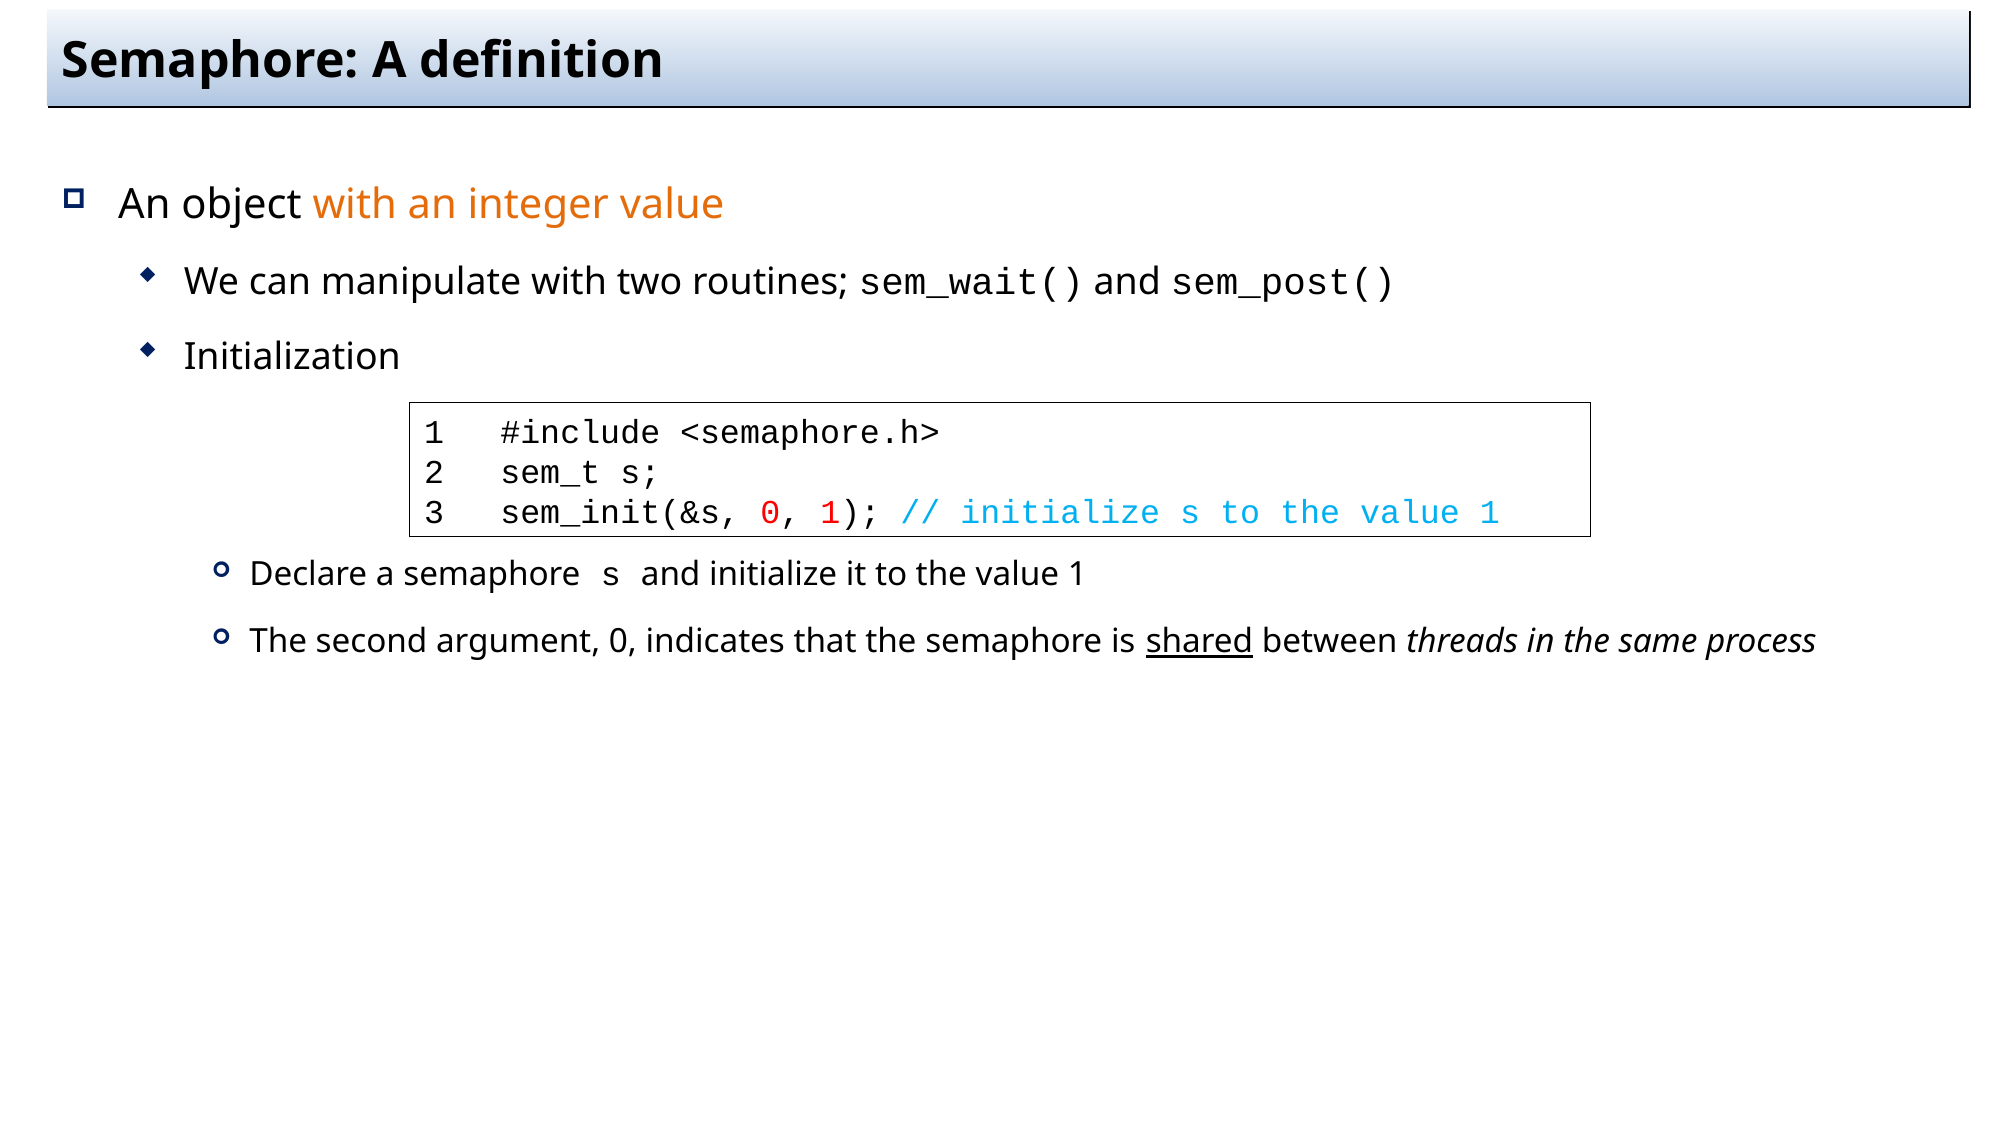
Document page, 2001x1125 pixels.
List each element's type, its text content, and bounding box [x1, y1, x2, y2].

title Semaphore: A definition [46, 8, 1969, 106]
list An object with an integer value We can manipulate with two routines; sem_wait() and sem_post() Initialization Declare a semaphore s and initialize it to the value 1 The second argument, 0, indicates that the semaphore is shared between threads in the same process [46, 144, 1969, 1048]
text_box #include <semaphore.h> sem_t s; sem_init(&s, 0, 1); // initialize s to the value 1 [409, 402, 1591, 537]
